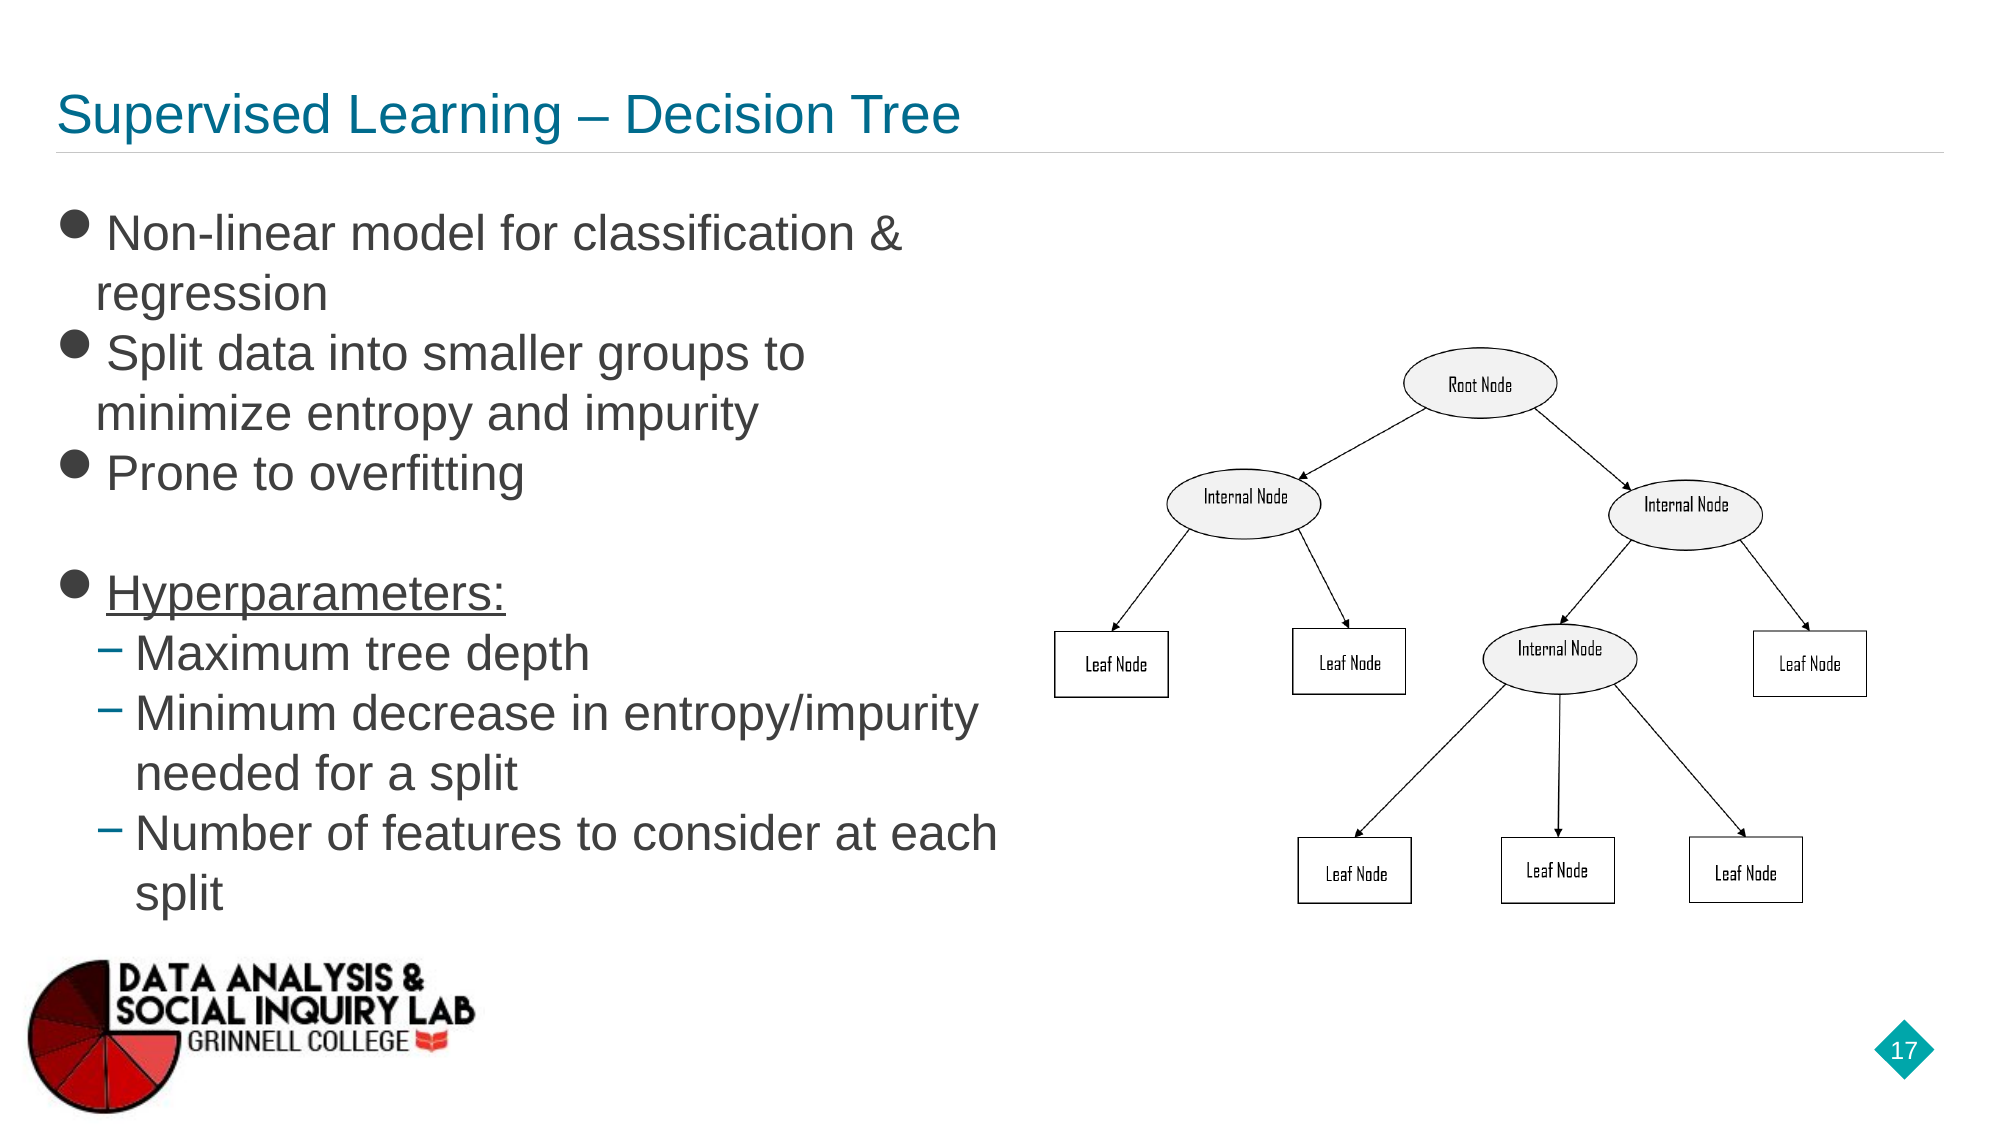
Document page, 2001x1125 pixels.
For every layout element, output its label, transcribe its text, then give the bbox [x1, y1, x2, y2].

picture [1038, 315, 1885, 929]
list Non-linear model for classification & regression Split data into smaller groups to minimize entropy and impurity Prone to overfitting Hyperparameters: Maximum tree depth Minimum decrease in entropy/impurity needed for a split Number of features to consider at each split [56, 200, 1054, 988]
picture [0, 954, 530, 1125]
title Supervised Learning – Decision Tree [56, 58, 1944, 146]
